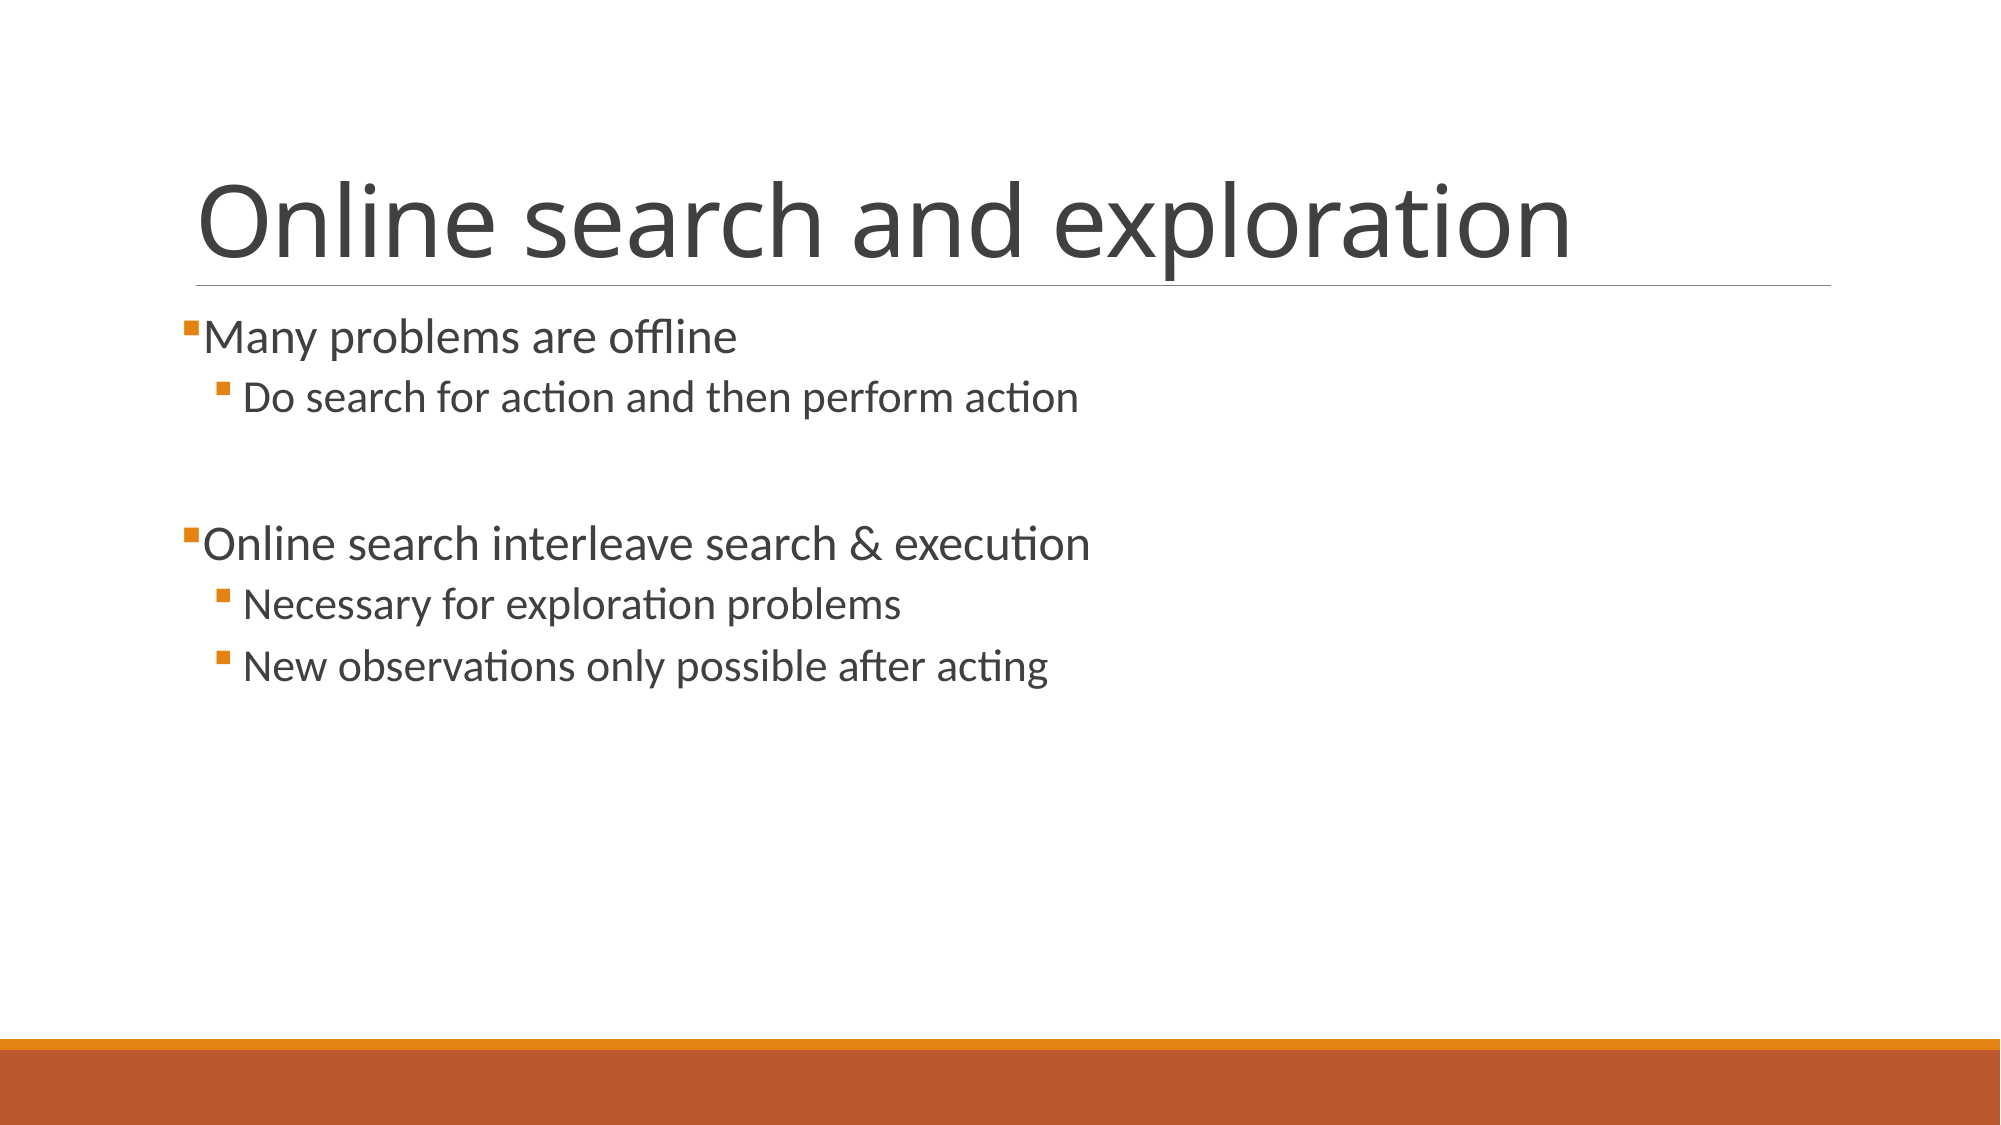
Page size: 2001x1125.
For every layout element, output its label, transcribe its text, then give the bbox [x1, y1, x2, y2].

title Online search and exploration [180, 47, 1830, 285]
list Many problems are offline Do search for action and then perform action Online search interleave search & execution Necessary for exploration problems New observations only possible after acting [180, 302, 1830, 963]
